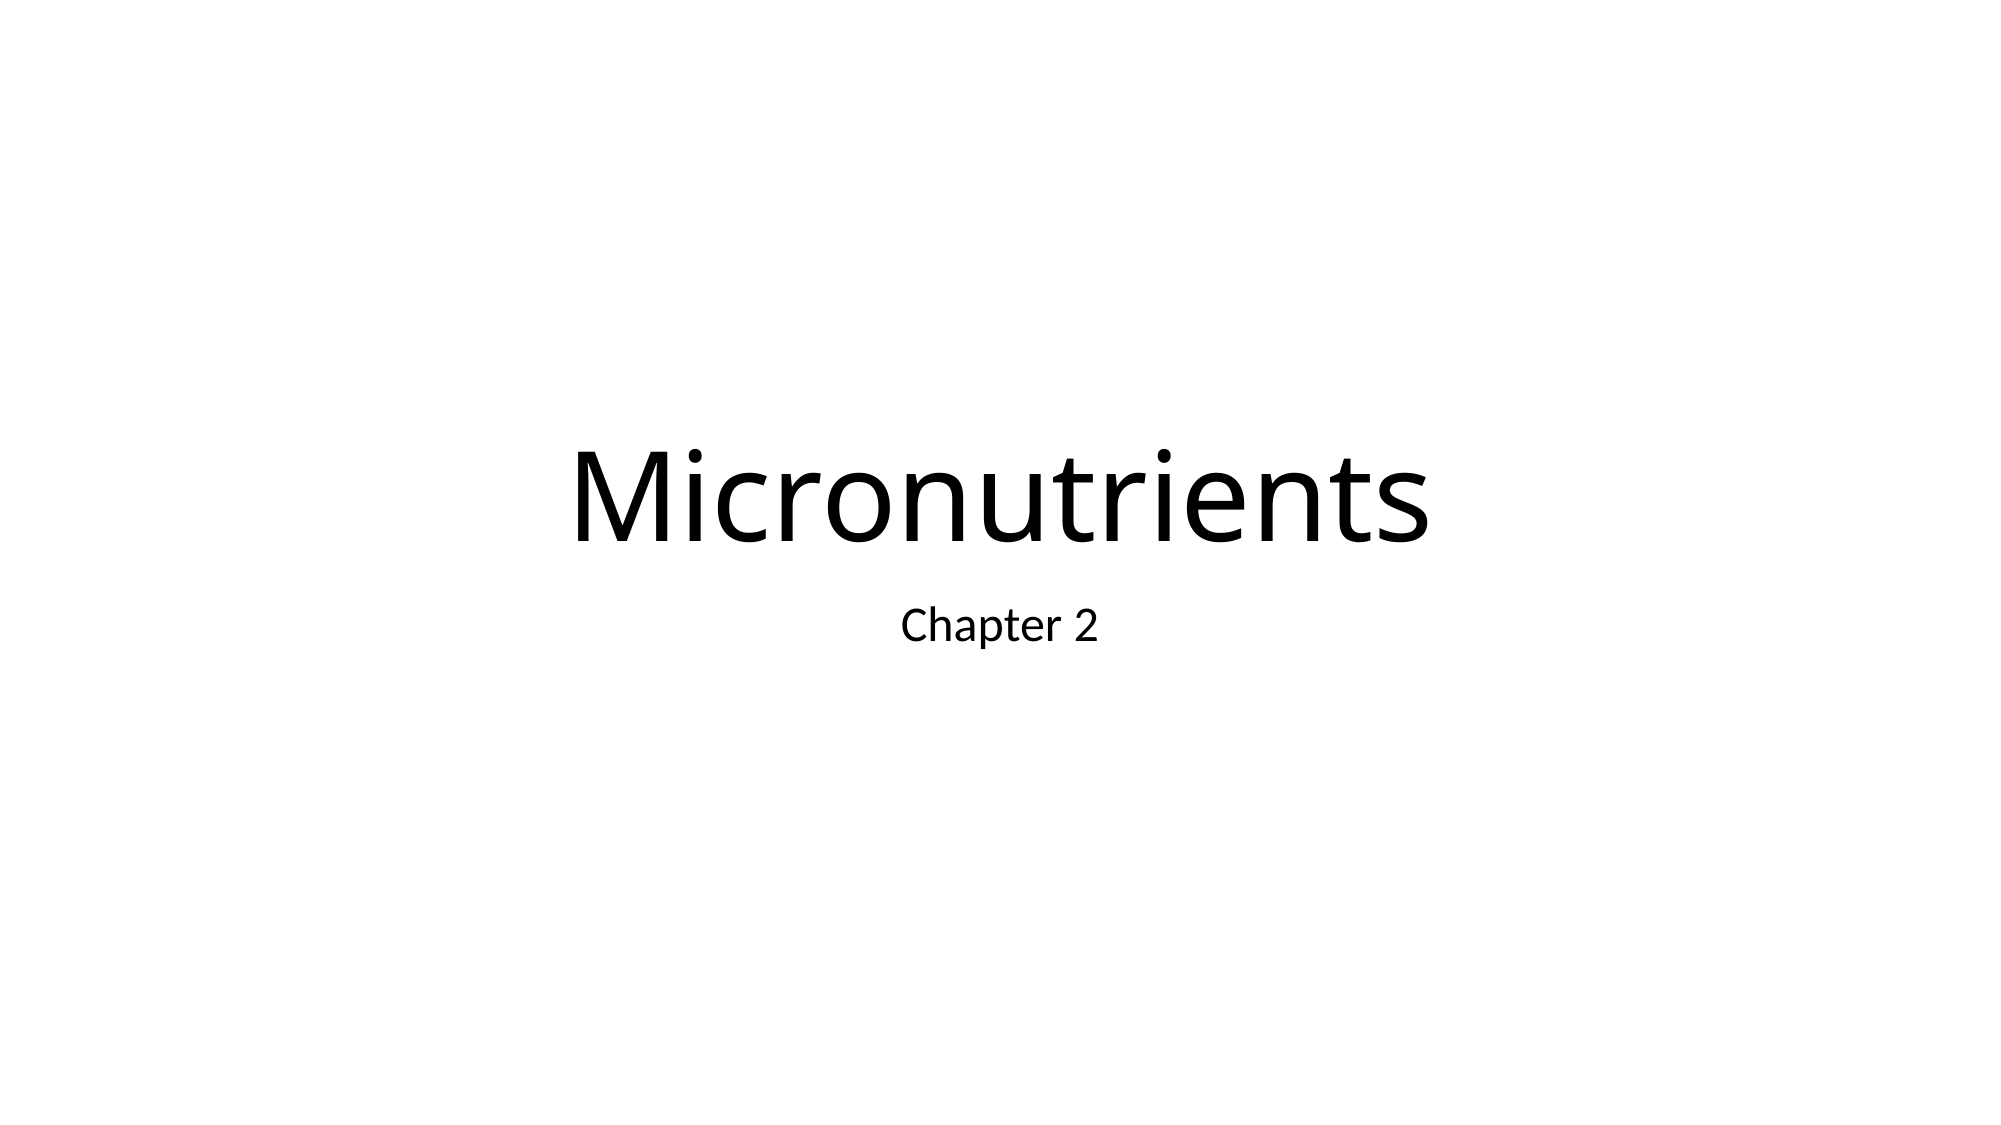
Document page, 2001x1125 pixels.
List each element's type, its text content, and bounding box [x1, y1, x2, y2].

title Micronutrients [249, 184, 1750, 576]
subtitle Chapter 2 [249, 590, 1750, 863]
